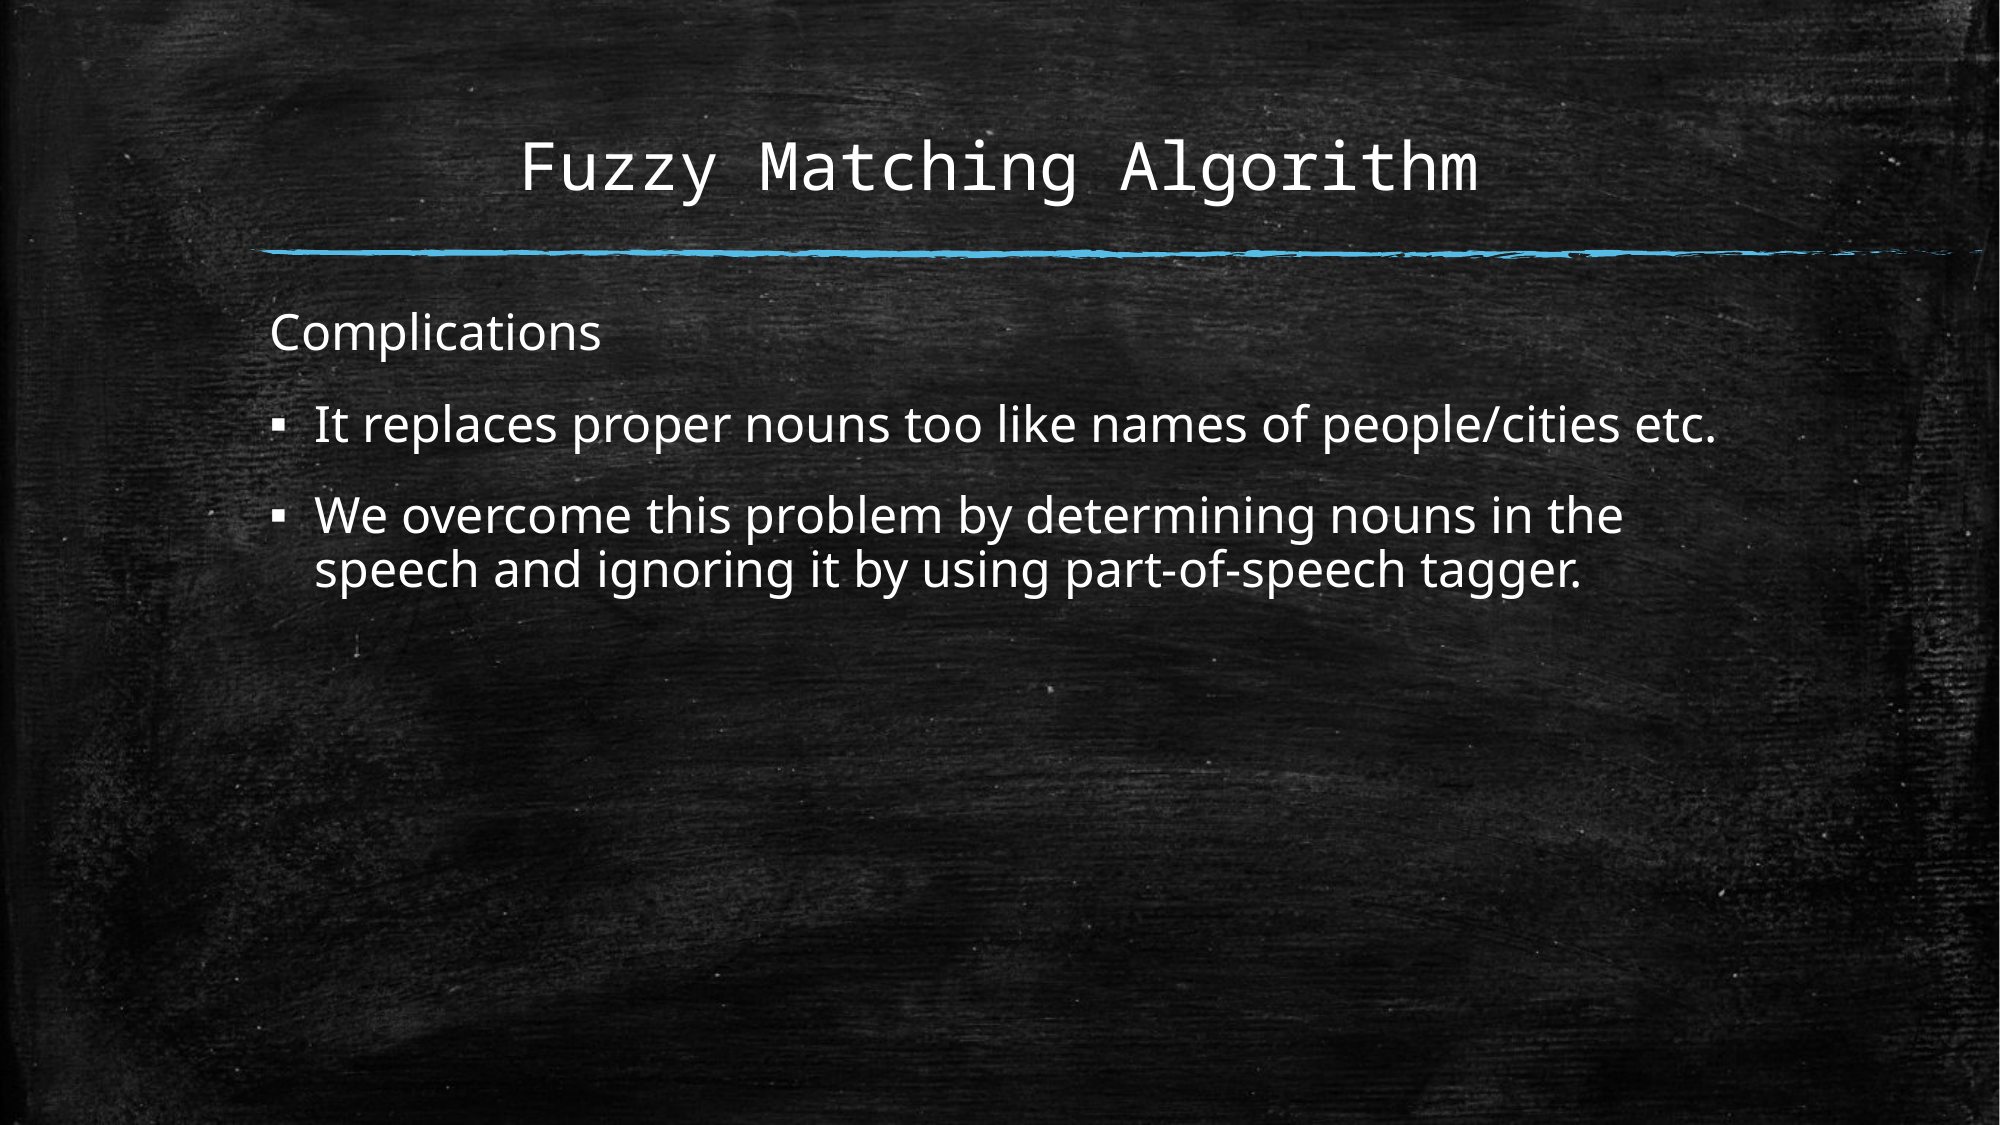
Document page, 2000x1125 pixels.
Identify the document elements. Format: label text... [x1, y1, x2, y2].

title Fuzzy Matching Algorithm [249, 45, 1750, 213]
list Complications It replaces proper nouns too like names of people/cities etc. We overcome this problem by determining nouns in the speech and ignoring it by using part-of-speech tagger. [254, 299, 1755, 1000]
